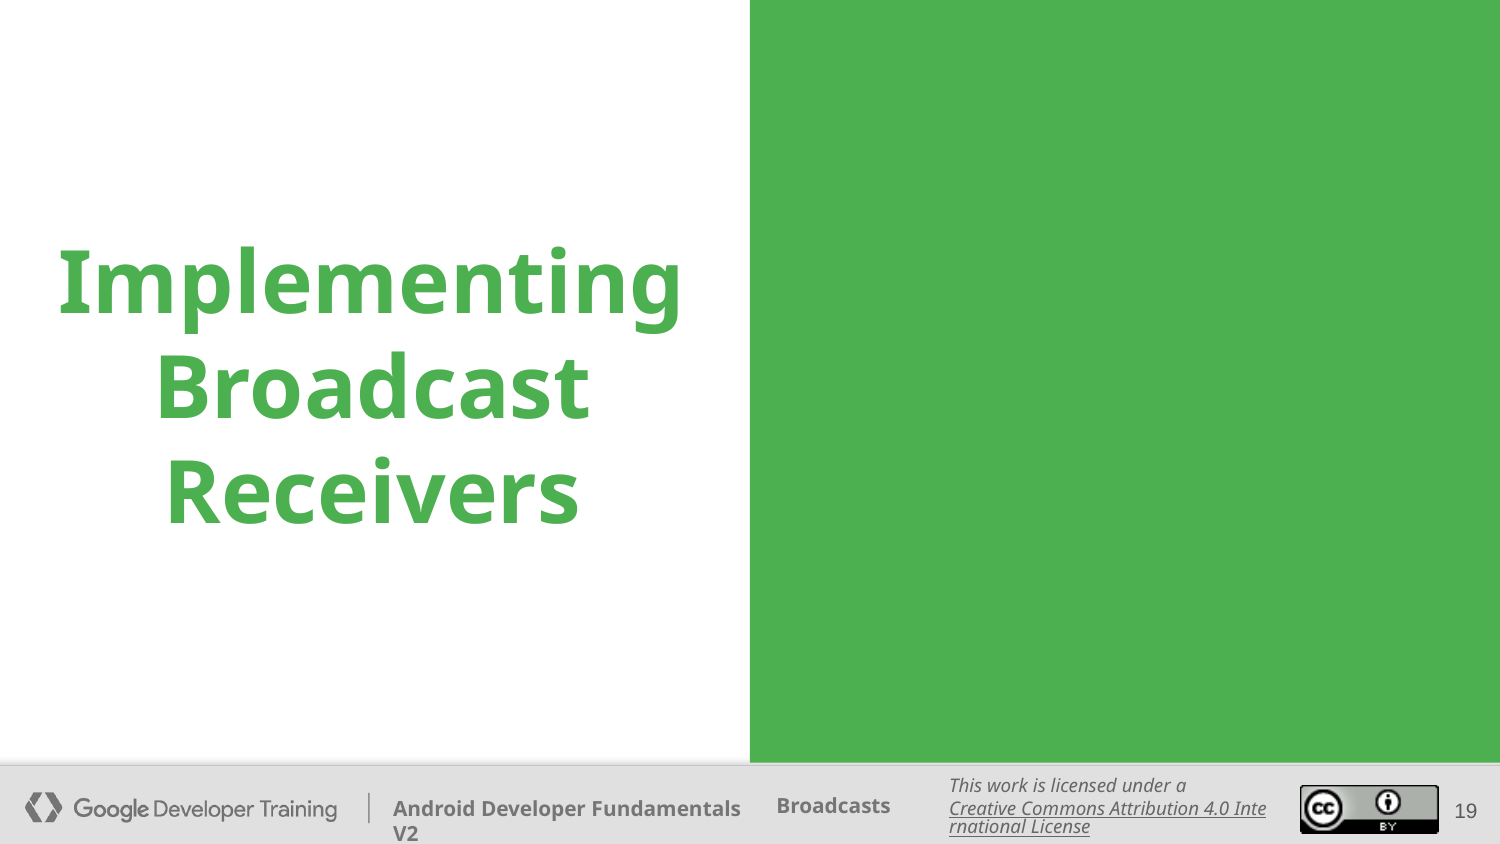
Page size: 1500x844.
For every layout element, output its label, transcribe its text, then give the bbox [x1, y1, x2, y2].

slide_number ‹#› [1402, 777, 1493, 842]
title Implementing Broadcast Receivers [43, 202, 702, 557]
picture [0, 0, 1500, 844]
